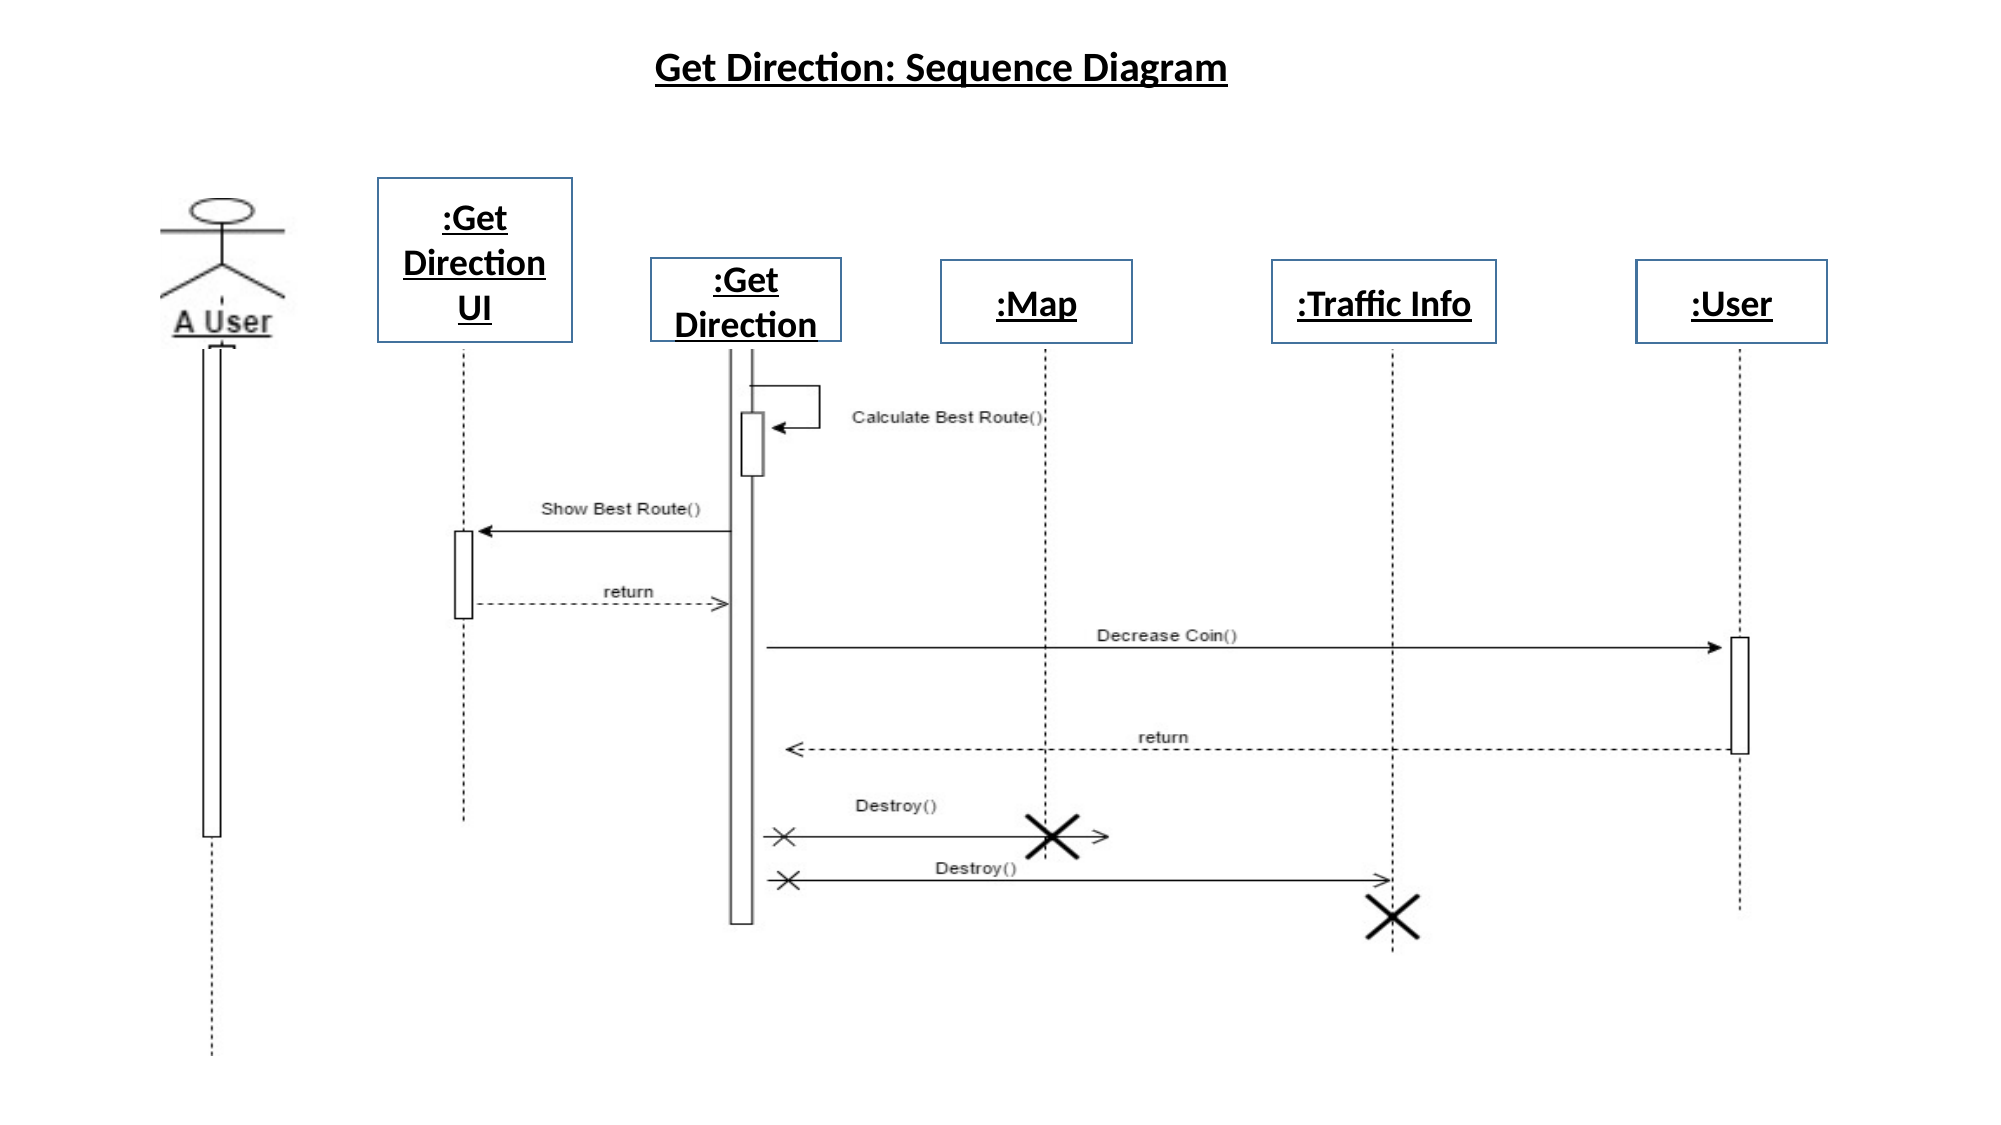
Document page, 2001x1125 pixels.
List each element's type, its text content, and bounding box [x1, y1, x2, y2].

text_box :Traffic Info [1271, 259, 1497, 344]
text_box :Get Direction UI [377, 177, 573, 343]
picture [160, 198, 1828, 1056]
text_box :User [1635, 259, 1828, 344]
text_box :Map [940, 259, 1133, 344]
text_box Get Direction: Sequence Diagram [593, 32, 1290, 98]
text_box :Get Direction [650, 257, 842, 342]
